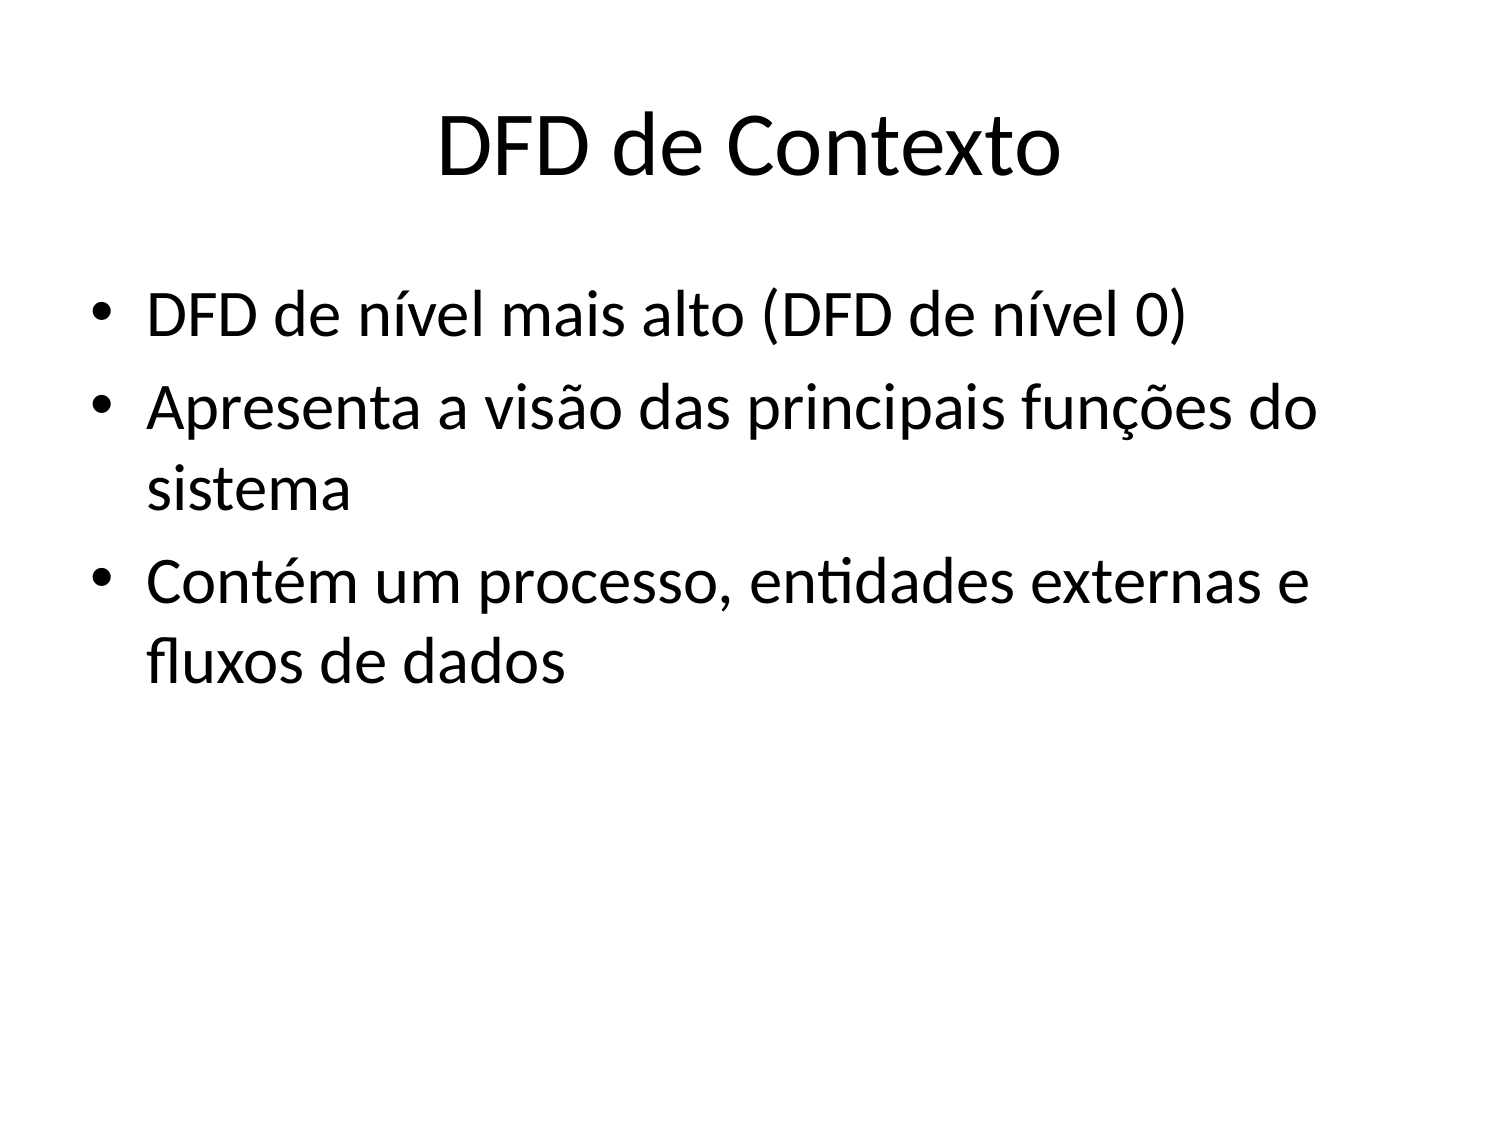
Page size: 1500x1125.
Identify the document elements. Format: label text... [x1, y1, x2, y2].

title DFD de Contexto [75, 45, 1425, 233]
list DFD de nível mais alto (DFD de nível 0) Apresenta a visão das principais funções do sistema Contém um processo, entidades externas e fluxos de dados [75, 262, 1425, 1005]
